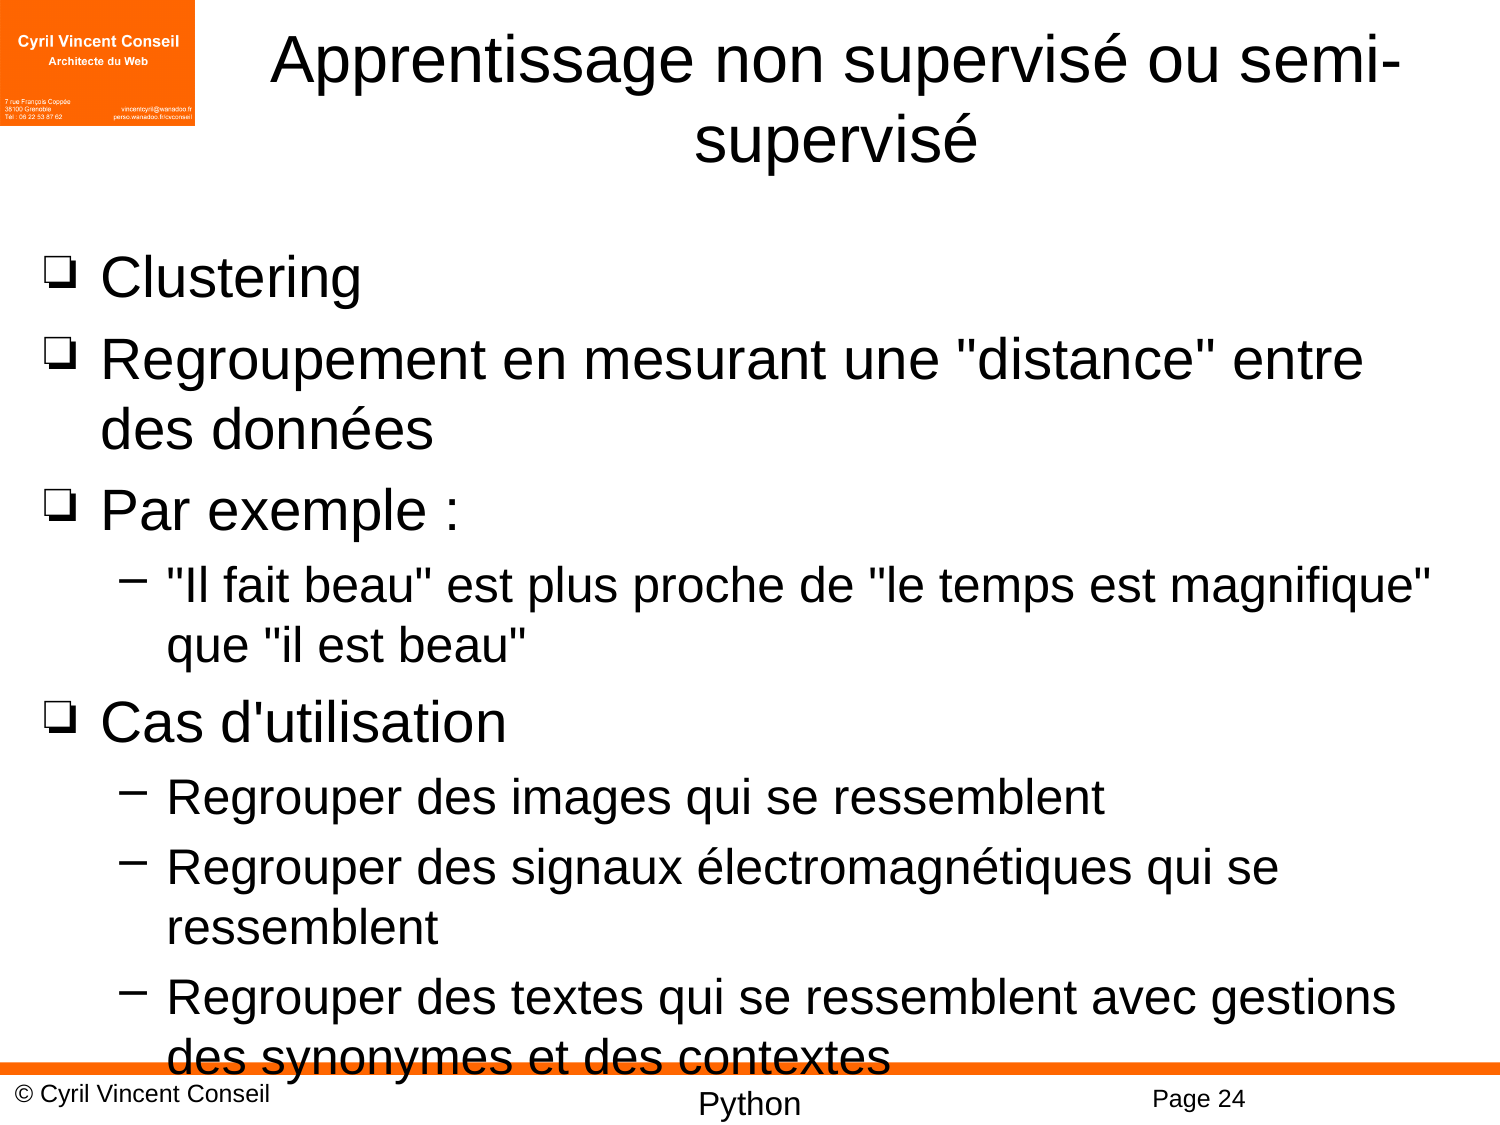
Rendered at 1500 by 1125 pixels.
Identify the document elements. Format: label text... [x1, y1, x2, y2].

list Clustering Regroupement en mesurant une "distance" entre des données Par exemple : "Il fait beau" est plus proche de "le temps est magnifique" que "il est beau" Cas d'utilisation Regrouper des images qui se ressemblent Regrouper des signaux électromagnétiques qui se ressemblent Regrouper des textes qui se ressemblent avec gestions des synonymes et des contextes [29, 231, 1468, 1059]
title Apprentissage non supervisé ou semi-supervisé [194, 2, 1480, 190]
picture [0, 0, 195, 126]
